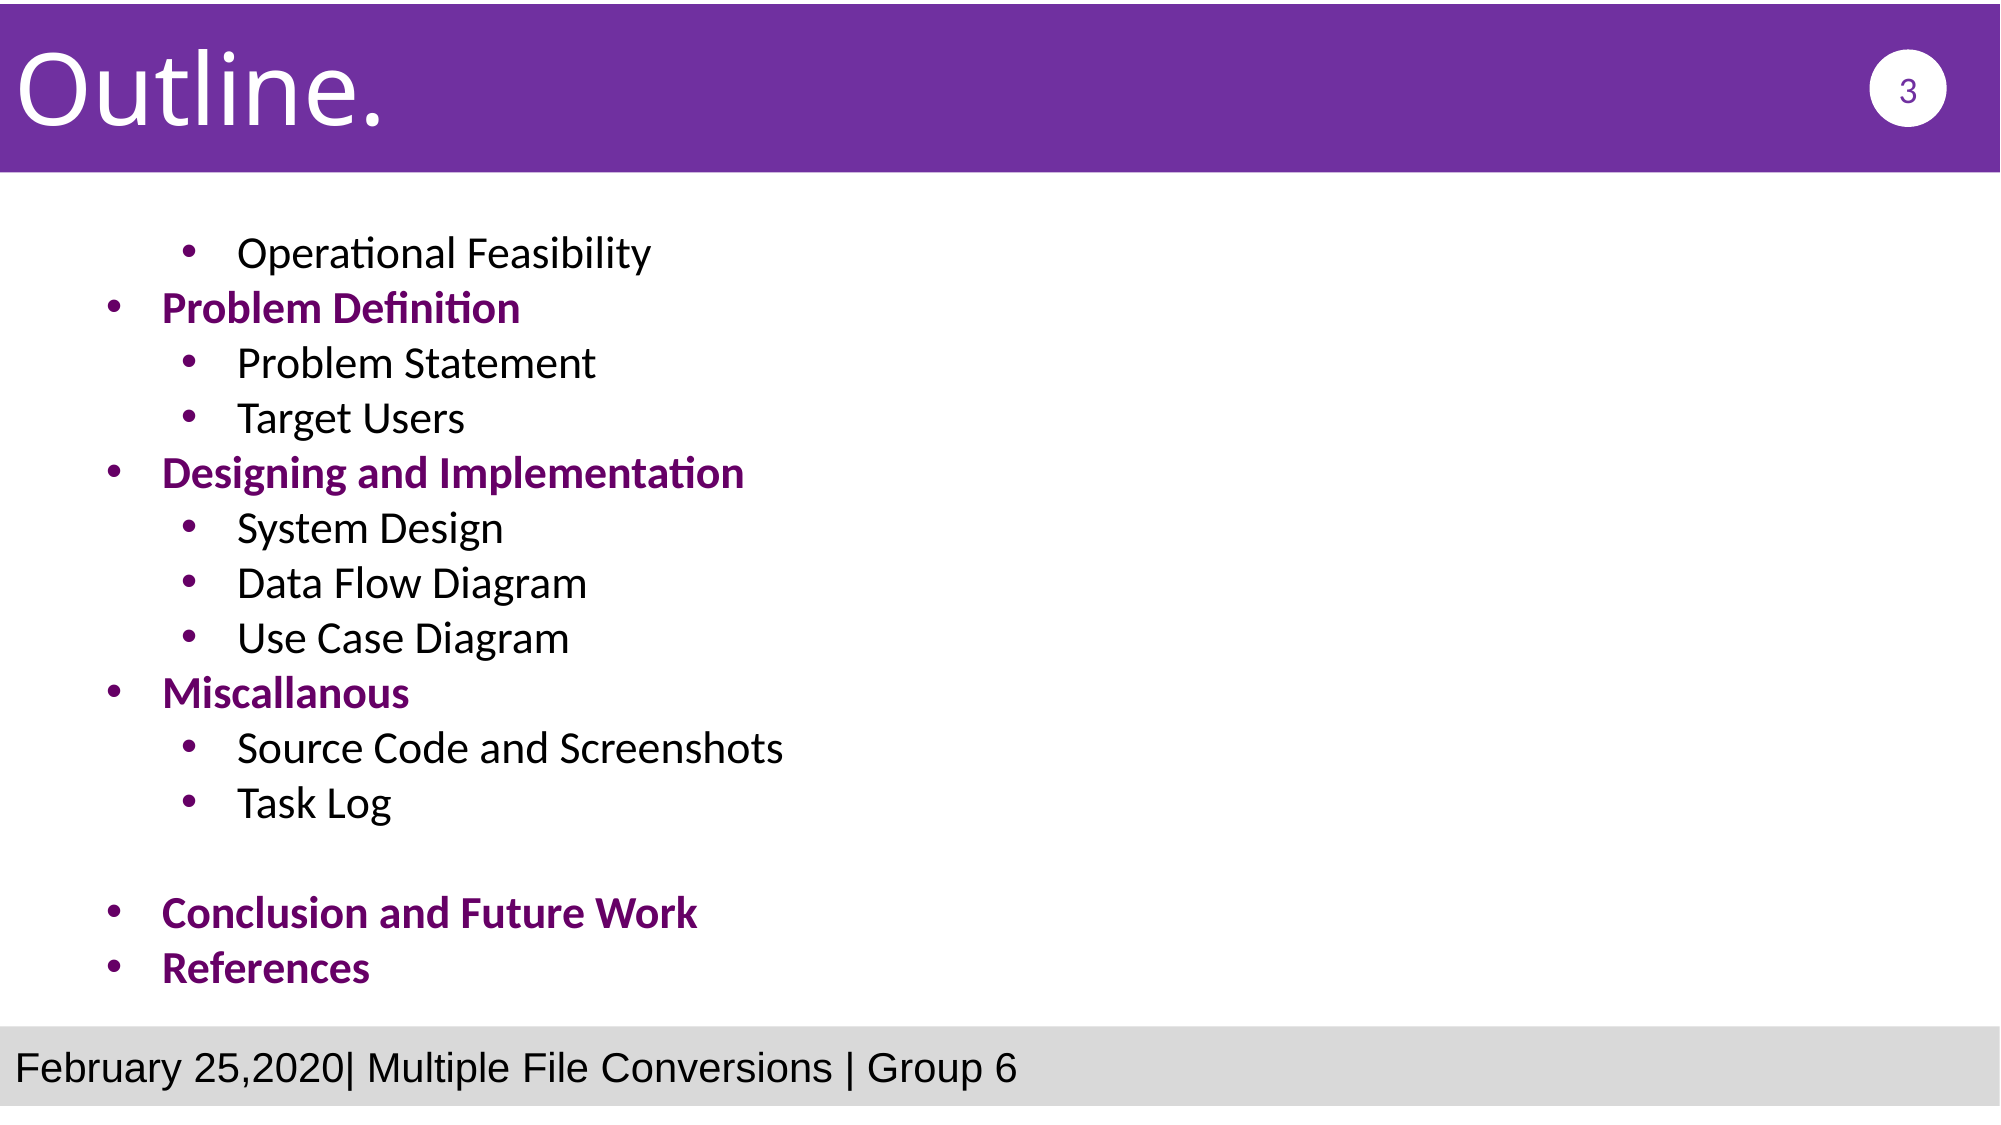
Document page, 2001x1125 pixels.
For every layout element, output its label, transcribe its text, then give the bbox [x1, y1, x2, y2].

text_box February 25,2020| Multiple File Conversions | Group 6 [0, 1024, 2000, 1108]
text_box 3 [1867, 47, 1949, 130]
text_box Outline. [0, 18, 1481, 153]
text_box [0, 2, 2000, 174]
text_box Operational Feasibility Problem Definition Problem Statement Target Users Designing and Implementation System Design Data Flow Diagram Use Case Diagram Miscallanous Source Code and Screenshots Task Log Conclusion and Future Work References [91, 215, 1272, 1001]
